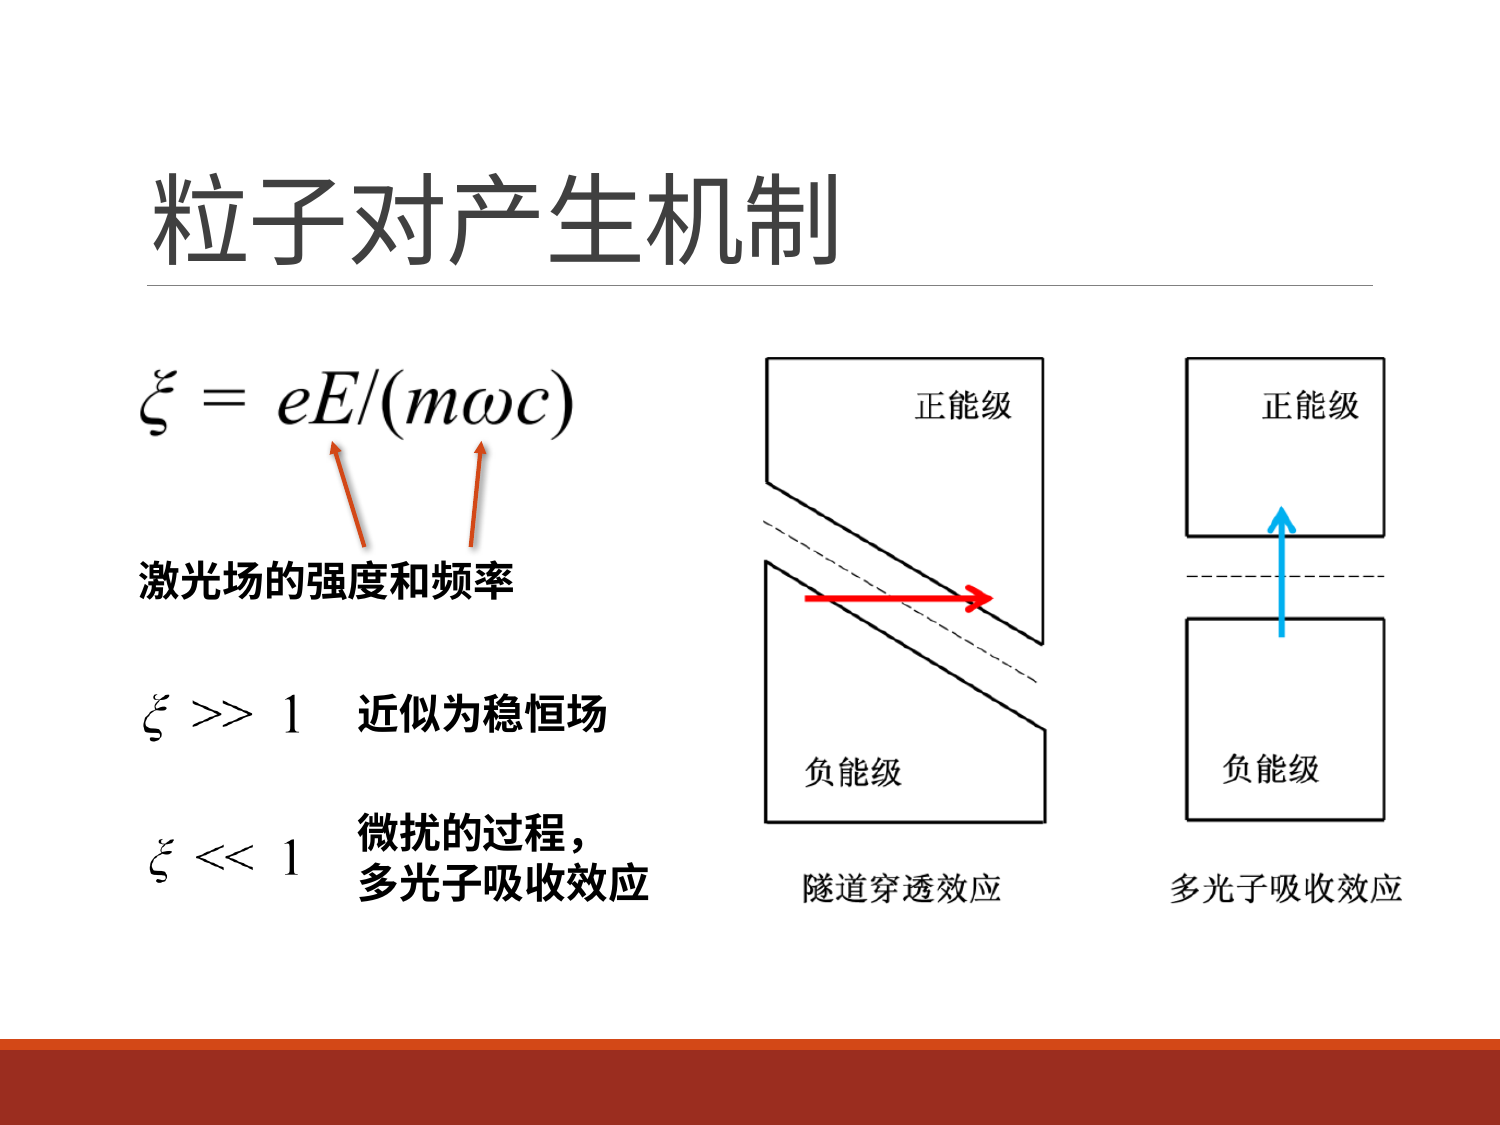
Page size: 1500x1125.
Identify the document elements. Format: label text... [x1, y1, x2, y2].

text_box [331, 440, 365, 548]
picture [123, 331, 579, 472]
text_box 激光场的强度和频率 [124, 547, 540, 612]
picture [710, 313, 1456, 931]
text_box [134, 673, 649, 755]
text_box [470, 440, 482, 548]
title 粒子对产生机制 [135, 47, 1373, 285]
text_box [134, 798, 682, 916]
